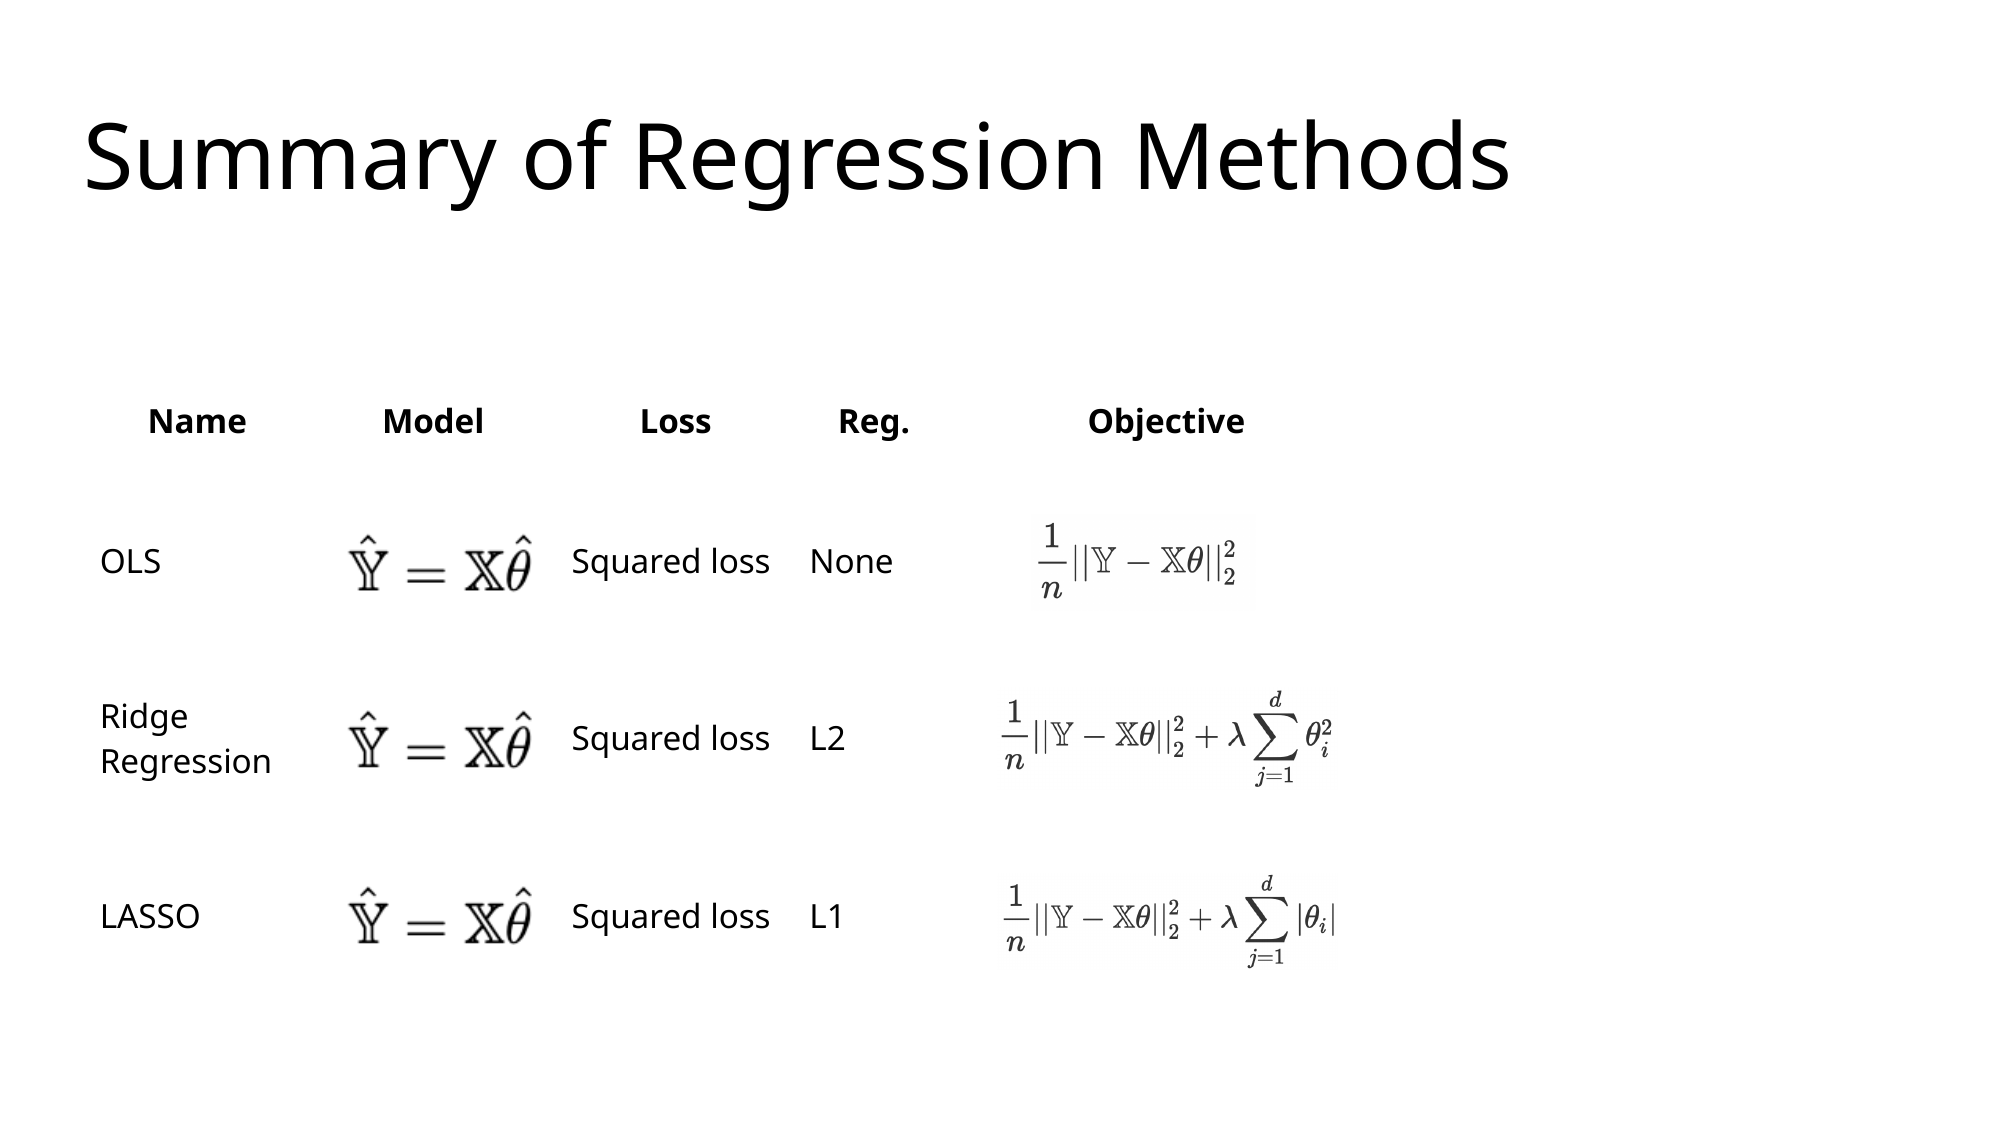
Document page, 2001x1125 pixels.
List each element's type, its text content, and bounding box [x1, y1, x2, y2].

title Summary of Regression Methods [68, 97, 1932, 223]
table_cell Squared loss [557, 491, 794, 631]
picture [997, 873, 1338, 970]
table_cell Squared loss [557, 845, 794, 985]
table_cell [954, 491, 1379, 631]
table_cell [310, 491, 557, 631]
table_cell LASSO [85, 845, 310, 985]
table_cell [310, 845, 557, 985]
picture [1031, 514, 1256, 611]
table_cell L2 [794, 631, 954, 845]
table_header Reg. [794, 351, 954, 491]
picture [331, 503, 557, 622]
table_cell L1 [794, 845, 954, 985]
table_cell None [794, 491, 954, 631]
picture [997, 687, 1338, 790]
table_cell [954, 845, 1379, 985]
table_header Loss [557, 351, 794, 491]
table_cell [310, 631, 557, 845]
table_cell Squared loss [557, 631, 794, 845]
table_cell [954, 631, 1379, 845]
table_cell Ridge Regression [85, 631, 310, 845]
table_header Model [310, 351, 557, 491]
picture [331, 679, 557, 799]
table_header Objective [954, 351, 1379, 491]
picture [331, 855, 557, 975]
table_cell OLS [85, 491, 310, 631]
table_header Name [85, 351, 310, 491]
